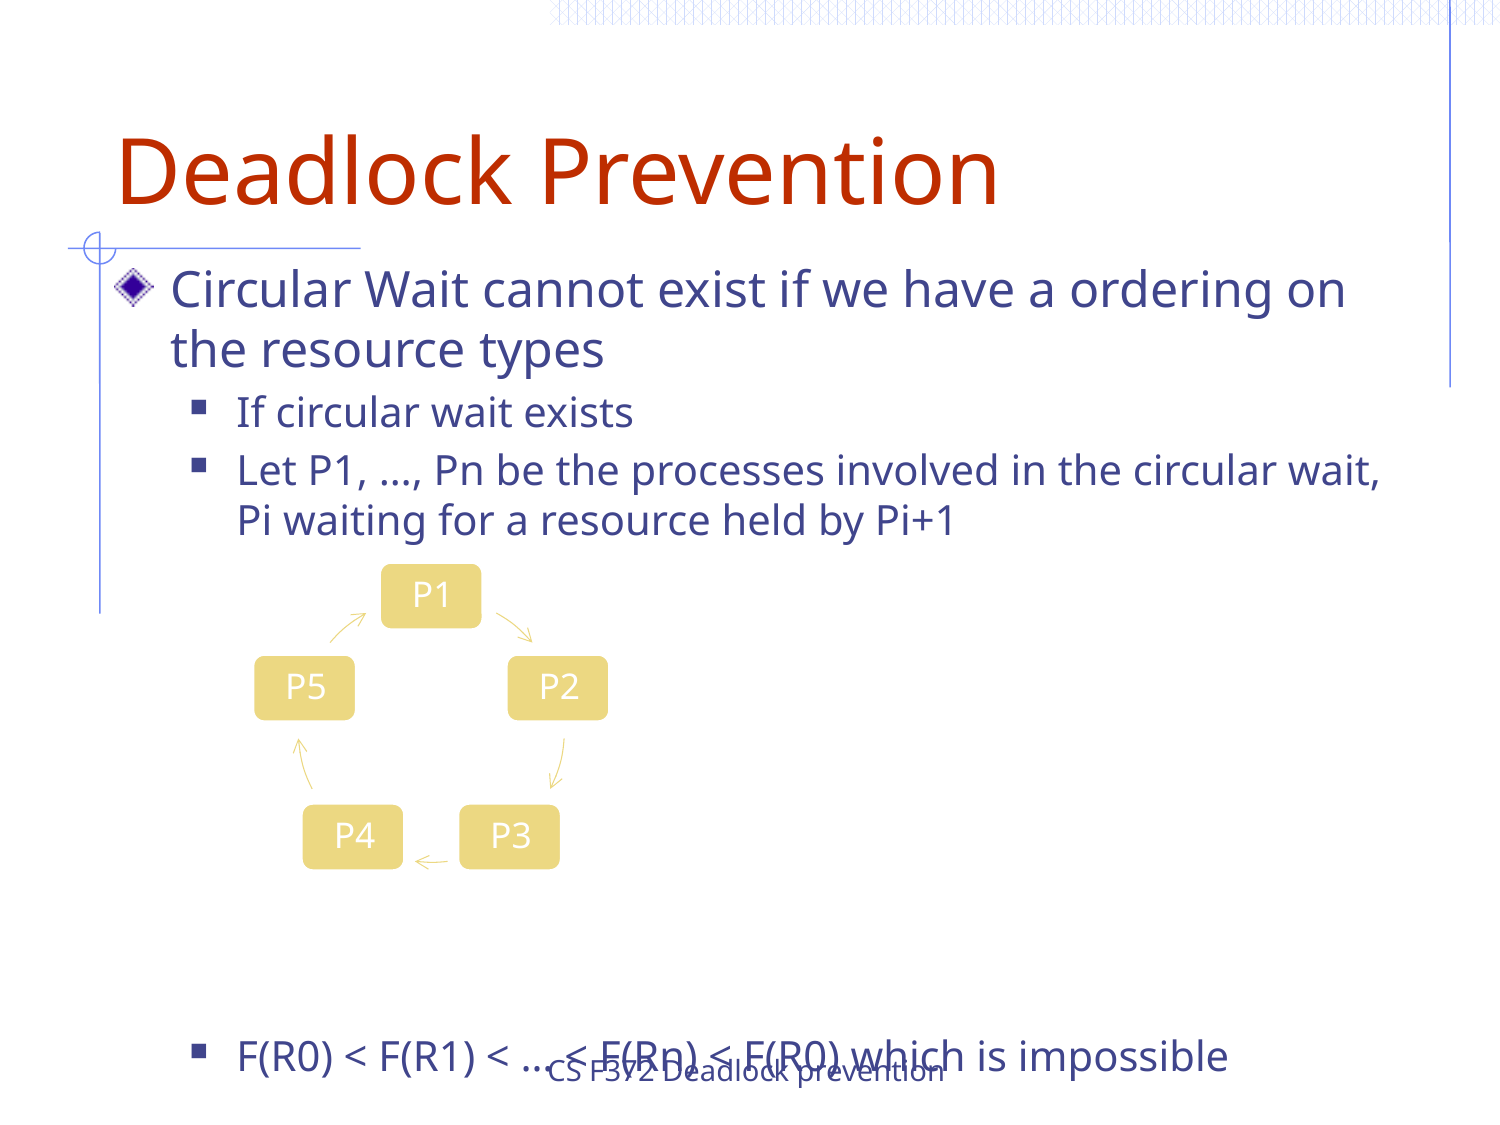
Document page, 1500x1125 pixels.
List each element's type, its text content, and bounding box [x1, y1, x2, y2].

picture [114, 268, 154, 307]
footer CS F372 Deadlock prevention [512, 1025, 988, 1100]
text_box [187, 562, 675, 875]
text_box Deadlock Prevention [99, 112, 1350, 230]
list Circular Wait cannot exist if we have a ordering on the resource types If circular wait exists Let P1, …, Pn be the processes involved in the circular wait, Pi waiting for a resource held by Pi+1 F(R0) < F(R1) < … < F(Rn) < F(R0) which is impossible [99, 249, 1438, 1000]
